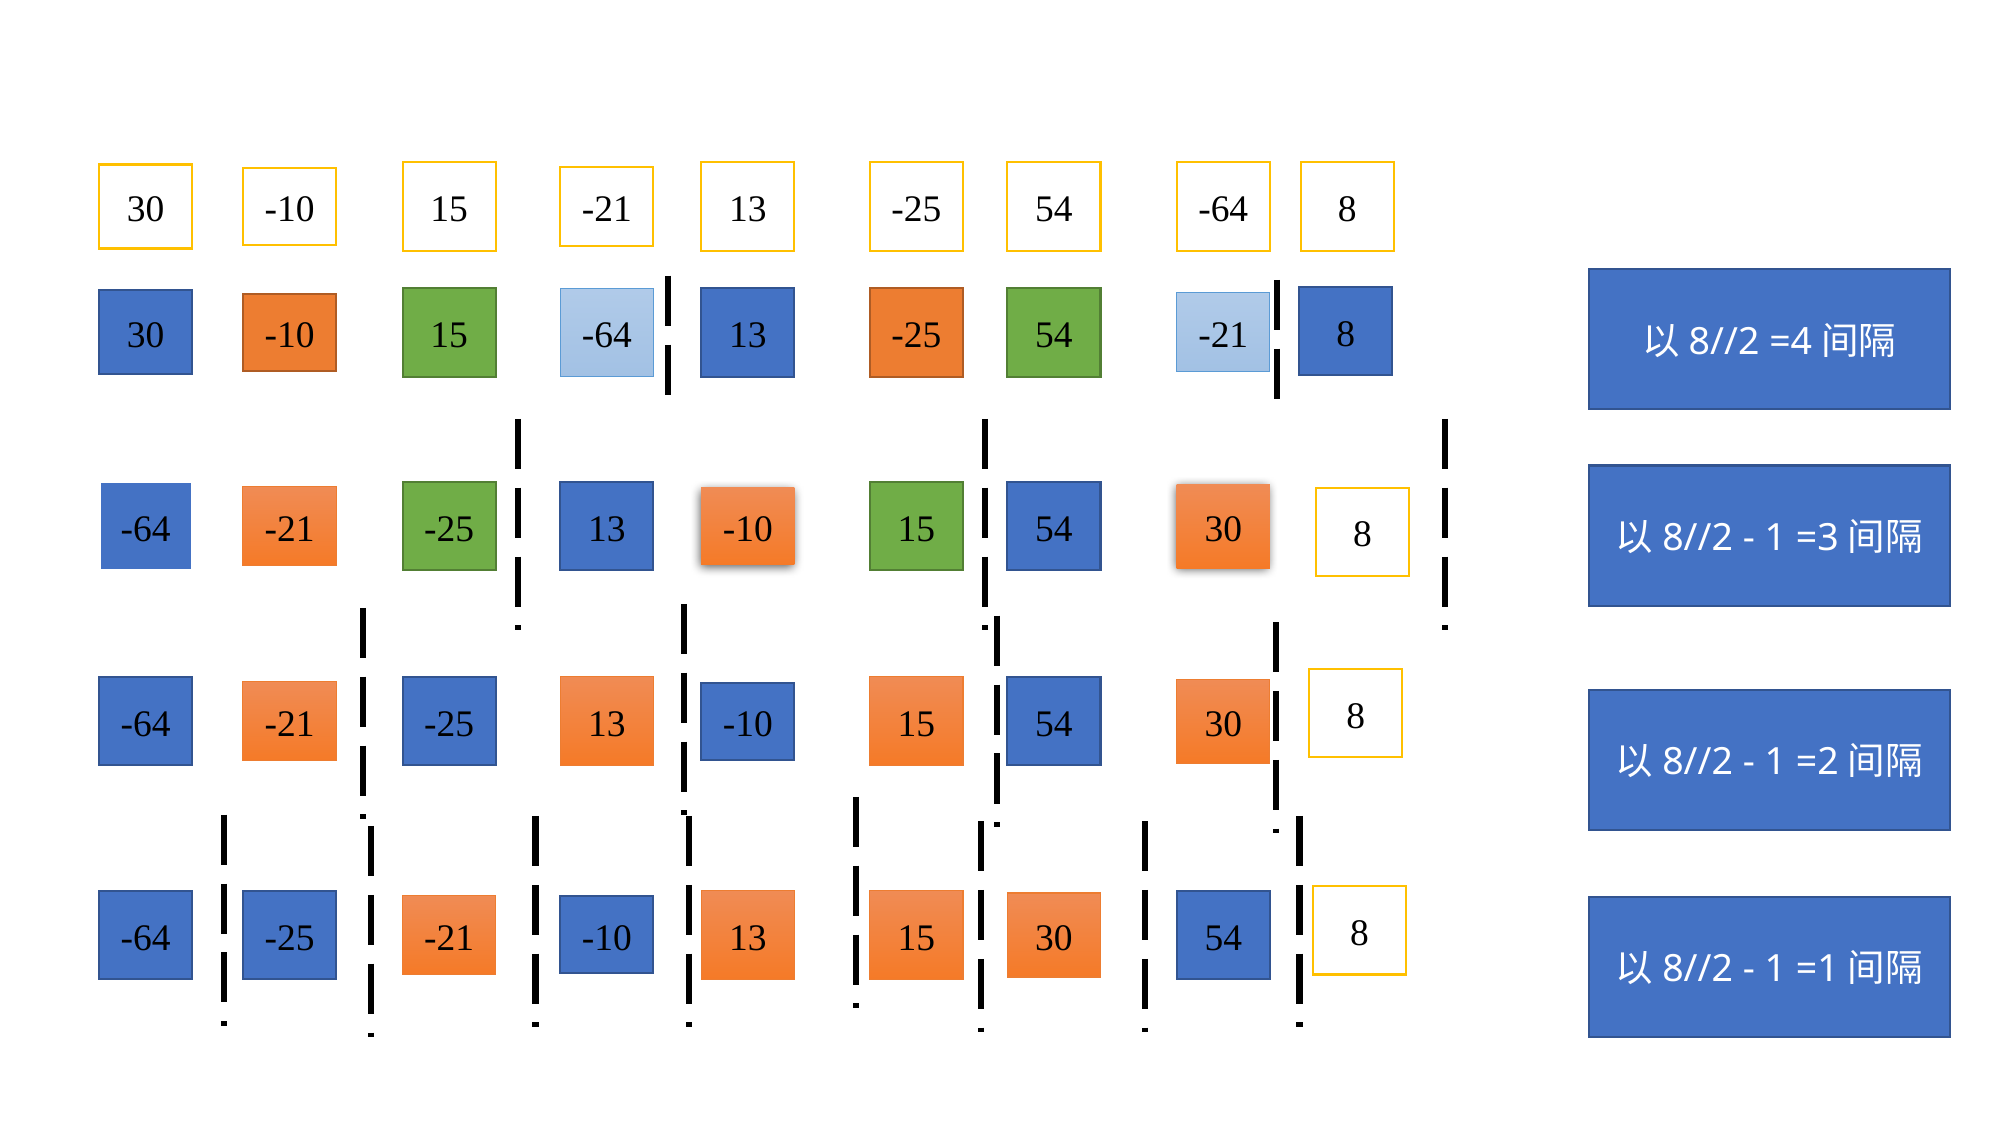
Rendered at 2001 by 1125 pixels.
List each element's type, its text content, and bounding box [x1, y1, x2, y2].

text_box 54 [1006, 481, 1102, 571]
text_box 13 [700, 287, 795, 378]
text_box 54 [1006, 161, 1102, 252]
text_box 15 [869, 890, 964, 980]
text_box 8 [1300, 161, 1395, 252]
text_box 54 [1006, 287, 1102, 378]
text_box -64 [560, 288, 654, 377]
text_box -64 [98, 676, 193, 766]
text_box 30 [1176, 679, 1270, 764]
text_box -25 [402, 676, 497, 766]
text_box 8 [1315, 487, 1410, 577]
text_box 以8//2 - 1 =2间隔 [1588, 689, 1951, 831]
text_box 8 [1298, 286, 1393, 376]
text_box -21 [1176, 292, 1270, 372]
text_box 15 [869, 481, 964, 571]
text_box -64 [1176, 161, 1271, 252]
text_box -10 [242, 293, 337, 372]
text_box -64 [97, 480, 194, 572]
text_box 30 [98, 289, 193, 375]
text_box -25 [869, 161, 964, 252]
text_box -21 [402, 895, 496, 975]
text_box 54 [1176, 890, 1271, 980]
text_box 13 [560, 676, 654, 766]
text_box 13 [559, 481, 654, 571]
text_box 30 [98, 163, 193, 250]
text_box -10 [242, 167, 337, 246]
text_box -21 [242, 486, 337, 566]
text_box 8 [1308, 668, 1403, 758]
text_box -25 [869, 287, 964, 378]
text_box -25 [402, 481, 497, 571]
text_box 8 [1312, 885, 1407, 976]
text_box 以8//2 =4间隔 [1588, 268, 1951, 410]
text_box -21 [559, 166, 654, 247]
text_box -25 [242, 890, 337, 980]
text_box 以8//2 - 1 =1间隔 [1588, 896, 1951, 1038]
text_box 15 [869, 676, 964, 766]
text_box 13 [701, 890, 795, 980]
text_box -10 [701, 487, 795, 565]
text_box 30 [1007, 892, 1101, 978]
text_box 54 [1006, 676, 1102, 766]
text_box 15 [402, 161, 497, 252]
text_box 以8//2 - 1 =3间隔 [1588, 464, 1951, 607]
text_box 15 [402, 287, 497, 378]
text_box 13 [700, 161, 795, 252]
text_box -10 [700, 682, 795, 761]
text_box -10 [559, 895, 654, 974]
text_box -64 [98, 890, 193, 980]
text_box 30 [1176, 484, 1270, 569]
text_box -21 [242, 681, 337, 761]
